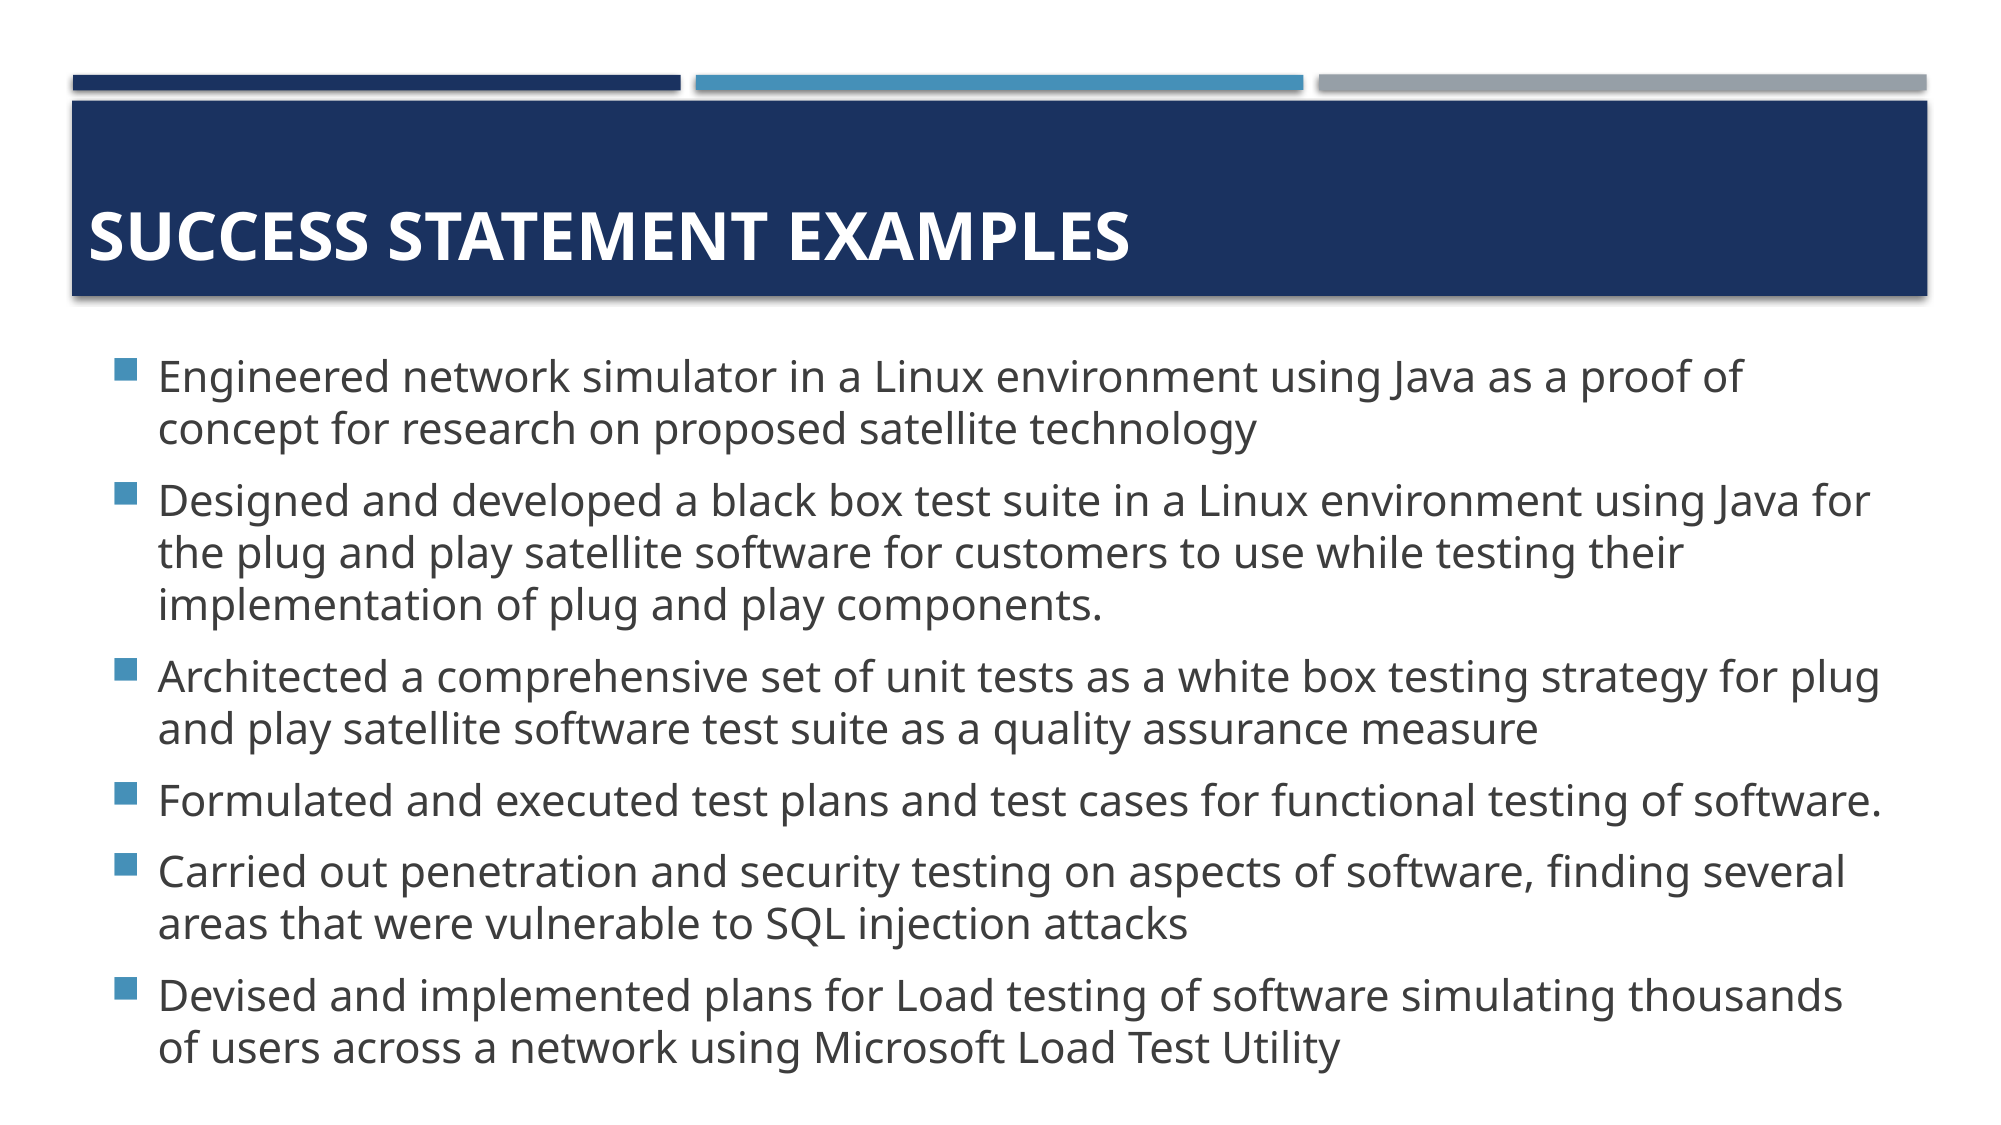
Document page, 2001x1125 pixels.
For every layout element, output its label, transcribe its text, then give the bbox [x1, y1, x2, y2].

title Success statement Examples [73, 115, 1905, 282]
list Engineered network simulator in a Linux environment using Java as a proof of concept for research on proposed satellite technology Designed and developed a black box test suite in a Linux environment using Java for the plug and play satellite software for customers to use while testing their implementation of plug and play components. Architected a comprehensive set of unit tests as a white box testing strategy for plug and play satellite software test suite as a quality assurance measure Formulated and executed test plans and test cases for functional testing of software. Carried out penetration and security testing on aspects of software, finding several areas that were vulnerable to SQL injection attacks Devised and implemented plans for Load testing of software simulating thousands of users across a network using Microsoft Load Test Utility [95, 330, 1905, 1091]
